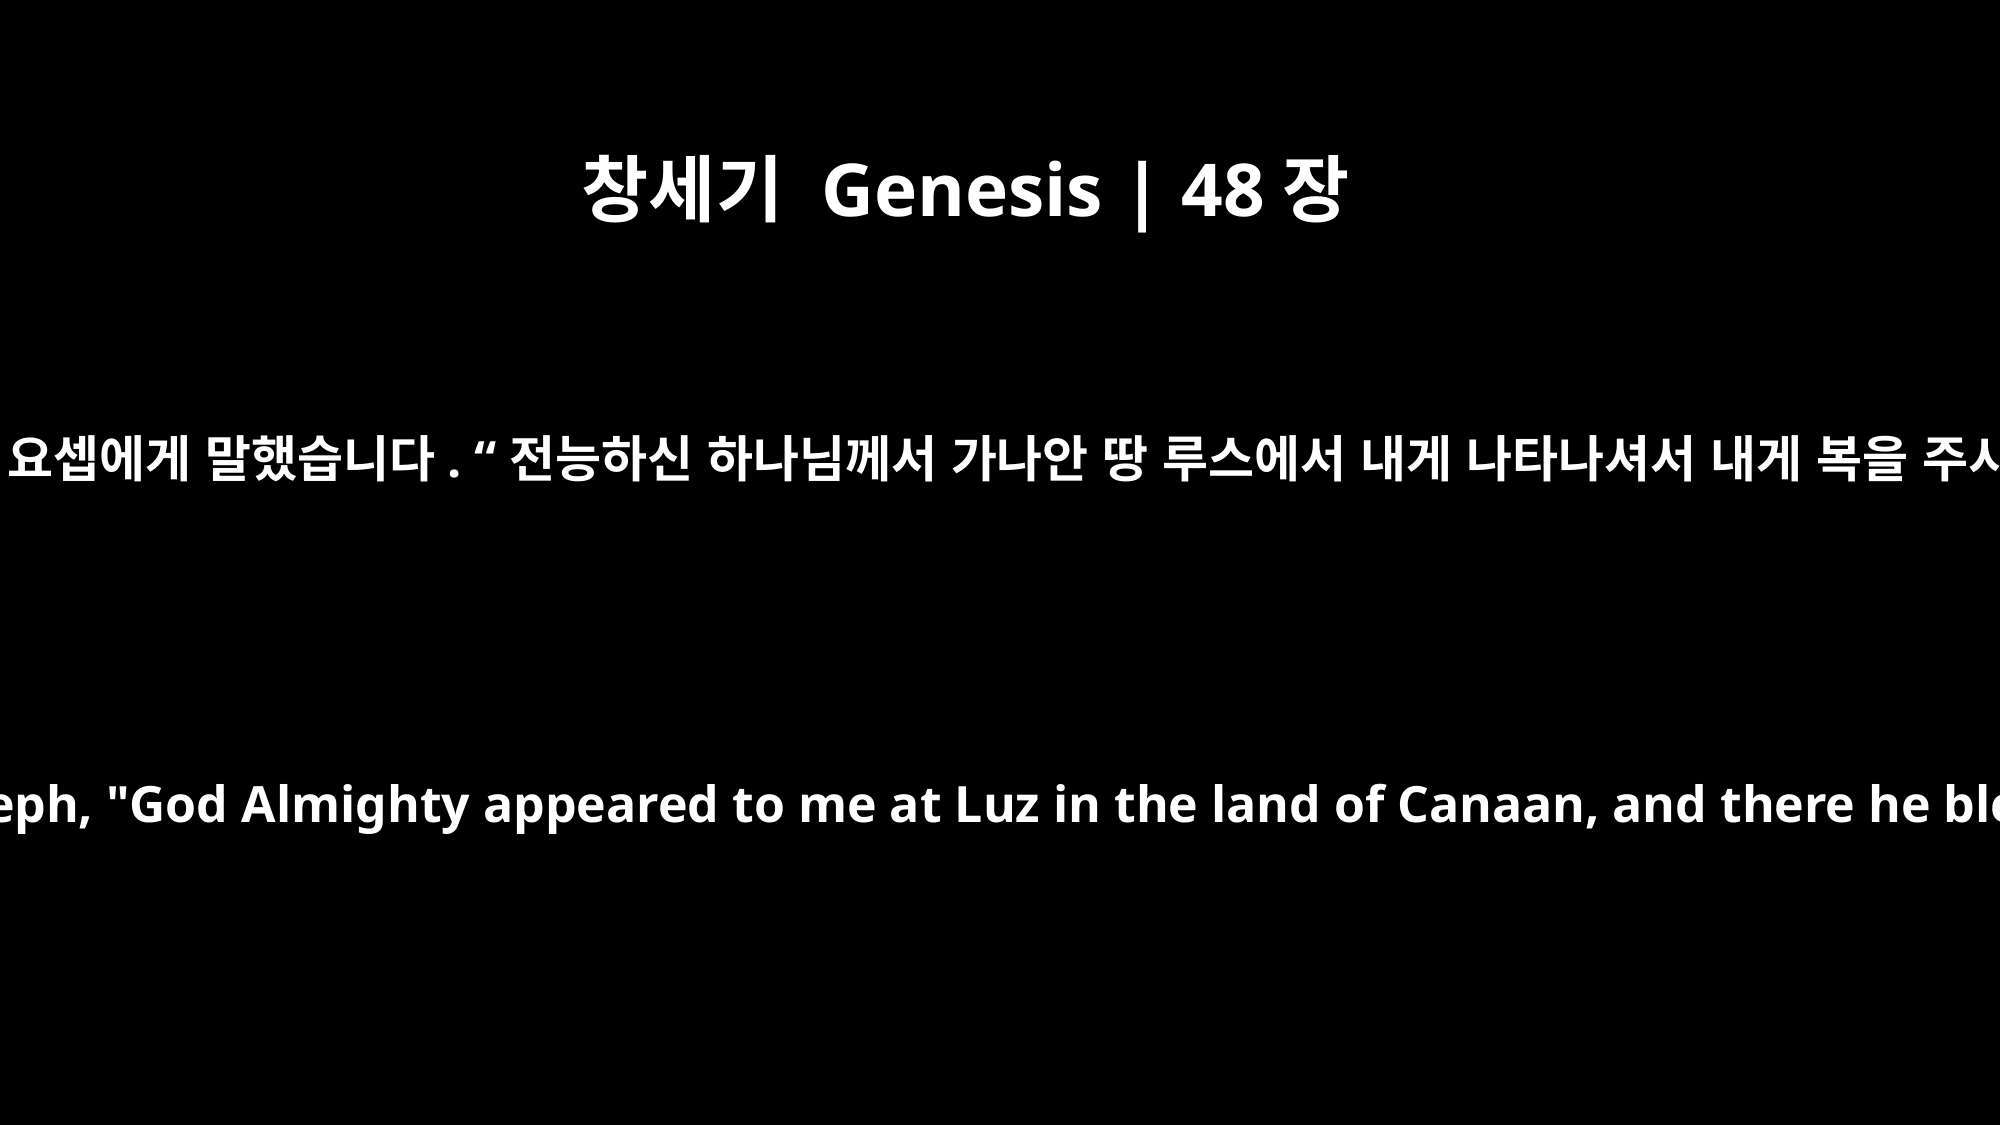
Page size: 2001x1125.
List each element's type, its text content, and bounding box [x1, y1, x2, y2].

text_box 3 야곱이 요셉에게 말했습니다. “전능하신 하나님께서 가나안 땅 루스에서 내게 나타나셔서 내게 복을 주시며 [0, 359, 2000, 495]
text_box Jacob said to Joseph, "God Almighty appeared to me at Luz in the land of Canaan, and there he blessed me [0, 764, 2000, 840]
text_box 창세기 Genesis | 48장 [566, 136, 1365, 239]
